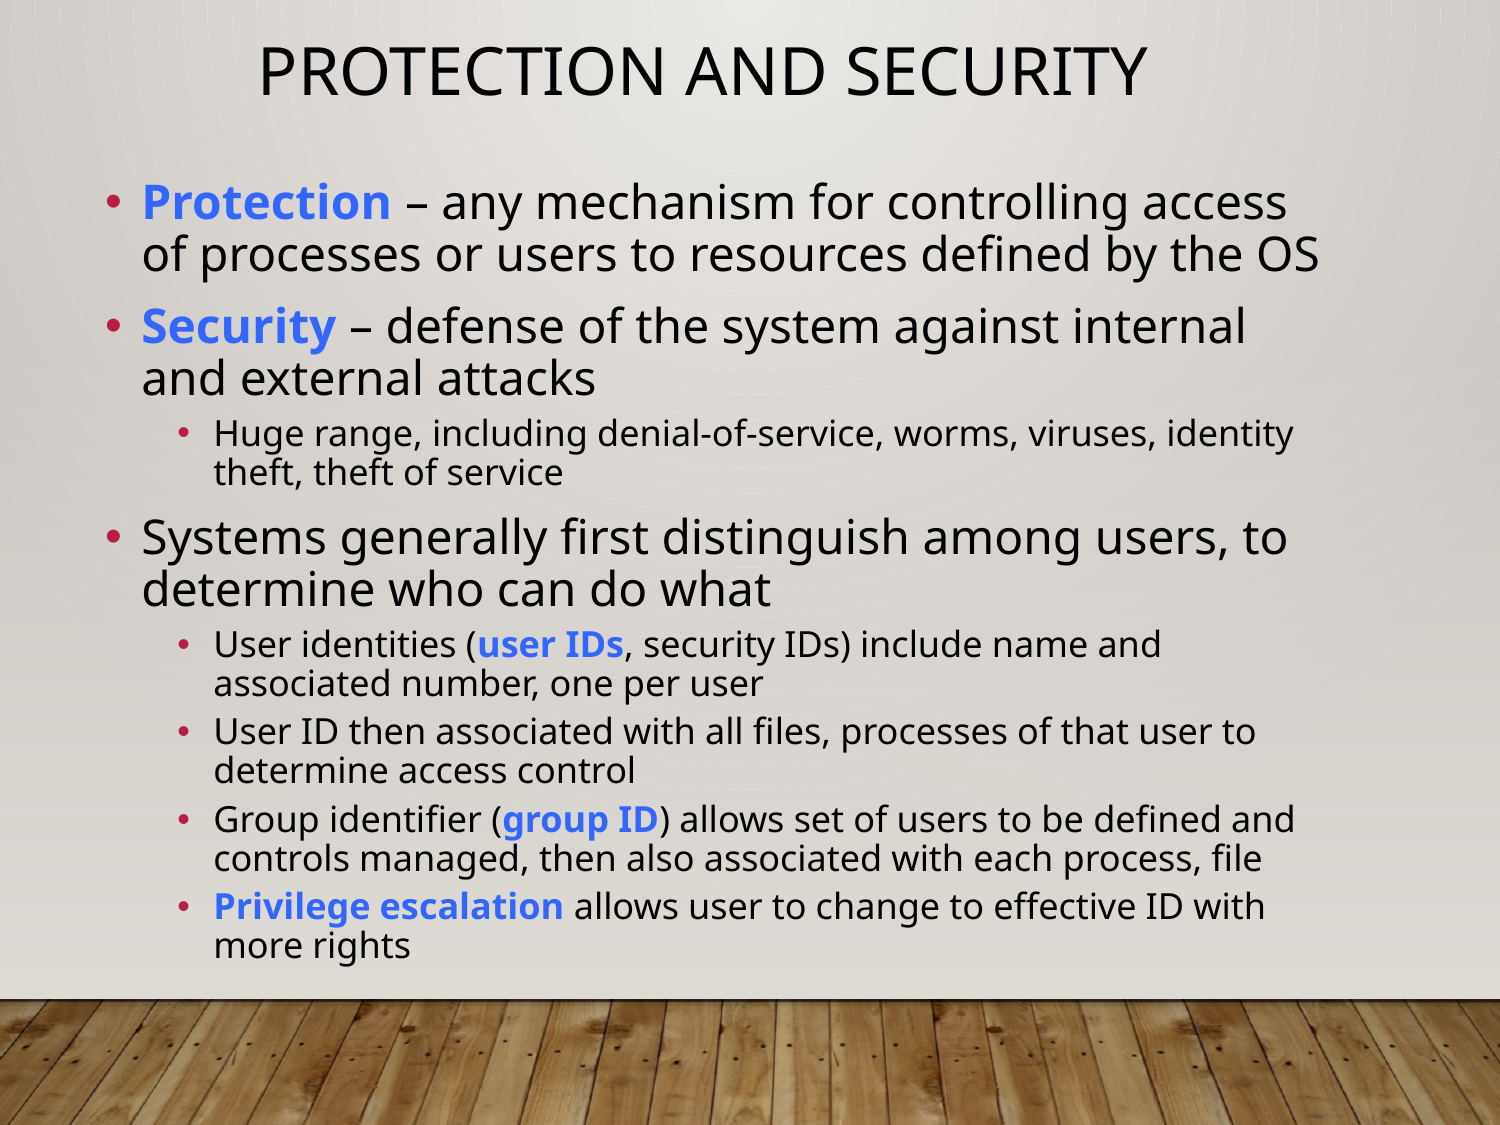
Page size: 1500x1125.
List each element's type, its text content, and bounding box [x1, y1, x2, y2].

list Protection – any mechanism for controlling access of processes or users to resources defined by the OS Security – defense of the system against internal and external attacks Huge range, including denial-of-service, worms, viruses, identity theft, theft of service Systems generally first distinguish among users, to determine who can do what User identities (user IDs, security IDs) include name and associated number, one per user User ID then associated with all files, processes of that user to determine access control Group identifier (group ID) allows set of users to be defined and controls managed, then also associated with each process, file Privilege escalation allows user to change to effective ID with more rights [90, 170, 1345, 1021]
picture [0, 999, 1500, 1125]
title Protection and Security [242, 29, 1500, 125]
